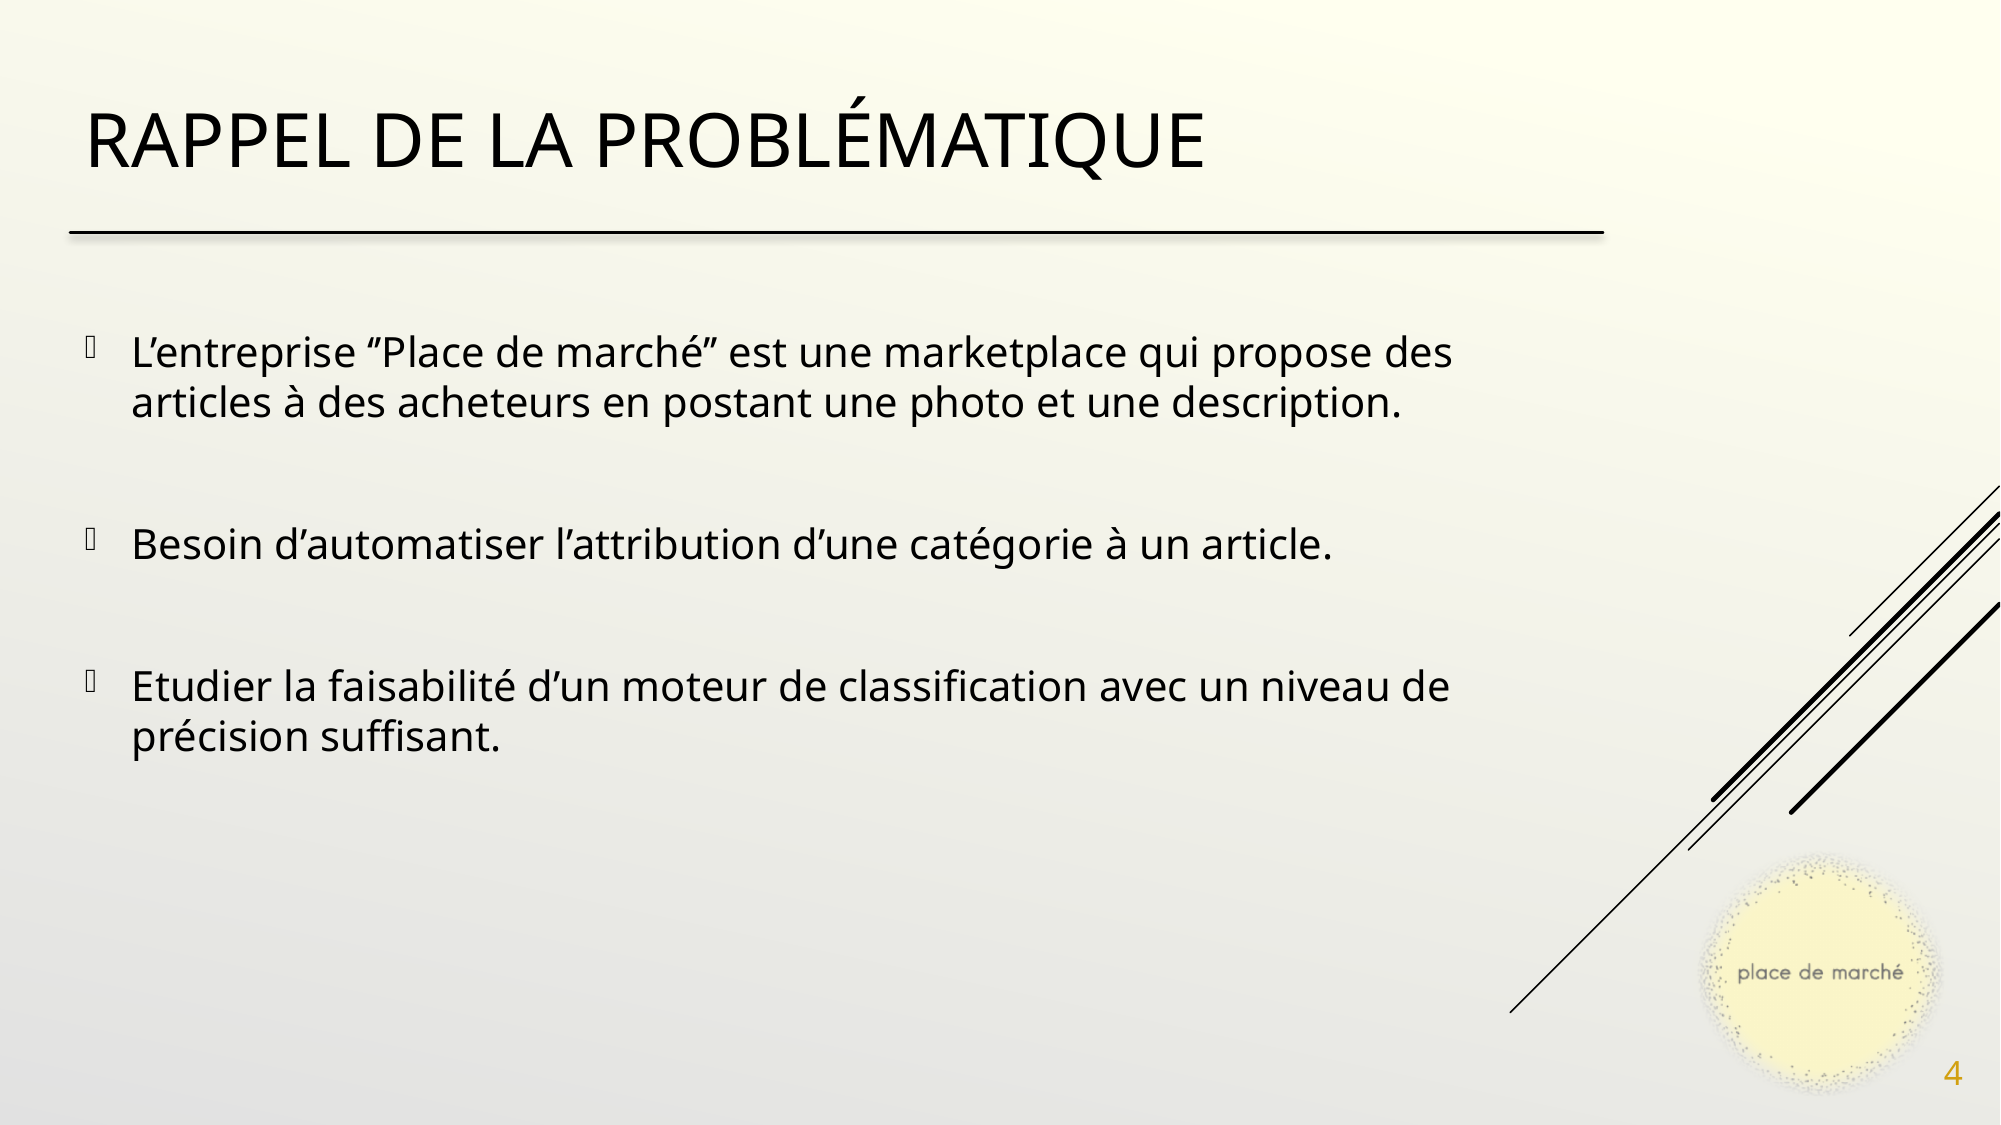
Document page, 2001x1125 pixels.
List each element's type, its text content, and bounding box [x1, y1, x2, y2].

title Rappel de la problématique [70, 52, 1604, 224]
list L’entreprise ‘’Place de marché’’ est une marketplace qui propose des articles à des acheteurs en postant une photo et une description. Besoin d’automatiser l’attribution d’une catégorie à un article. Etudier la faisabilité d’un moteur de classification avec un niveau de précision suffisant. [70, 318, 1604, 998]
picture [1720, 876, 1920, 1072]
slide_number 4 [1849, 1045, 1978, 1106]
